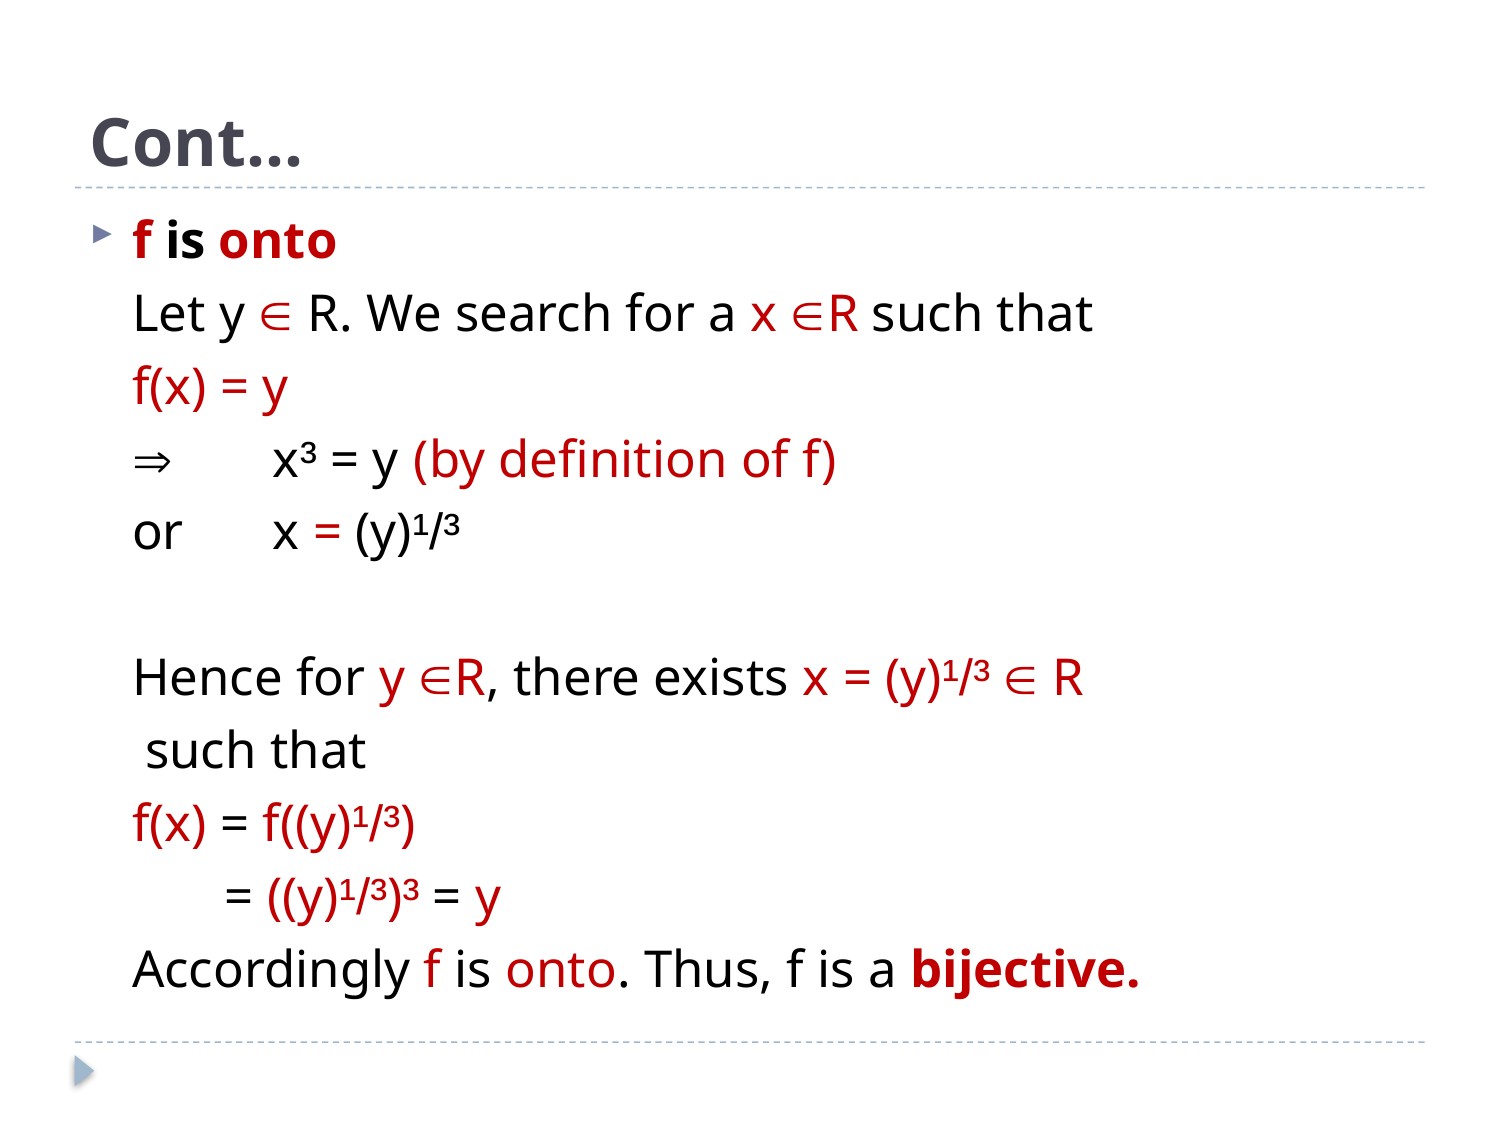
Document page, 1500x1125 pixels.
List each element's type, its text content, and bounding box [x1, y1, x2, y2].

title Cont… [75, 24, 1425, 188]
list f is onto Let y  R. We search for a x R such that f(x) = y  x³ = y (by definition of f) or x = (y)¹/³ Hence for y R, there exists x = (y)¹/³  R such that f(x) = f((y)¹/³) = ((y)¹/³)³ = y Accordingly f is onto. Thus, f is a bijective. [75, 200, 1425, 1010]
